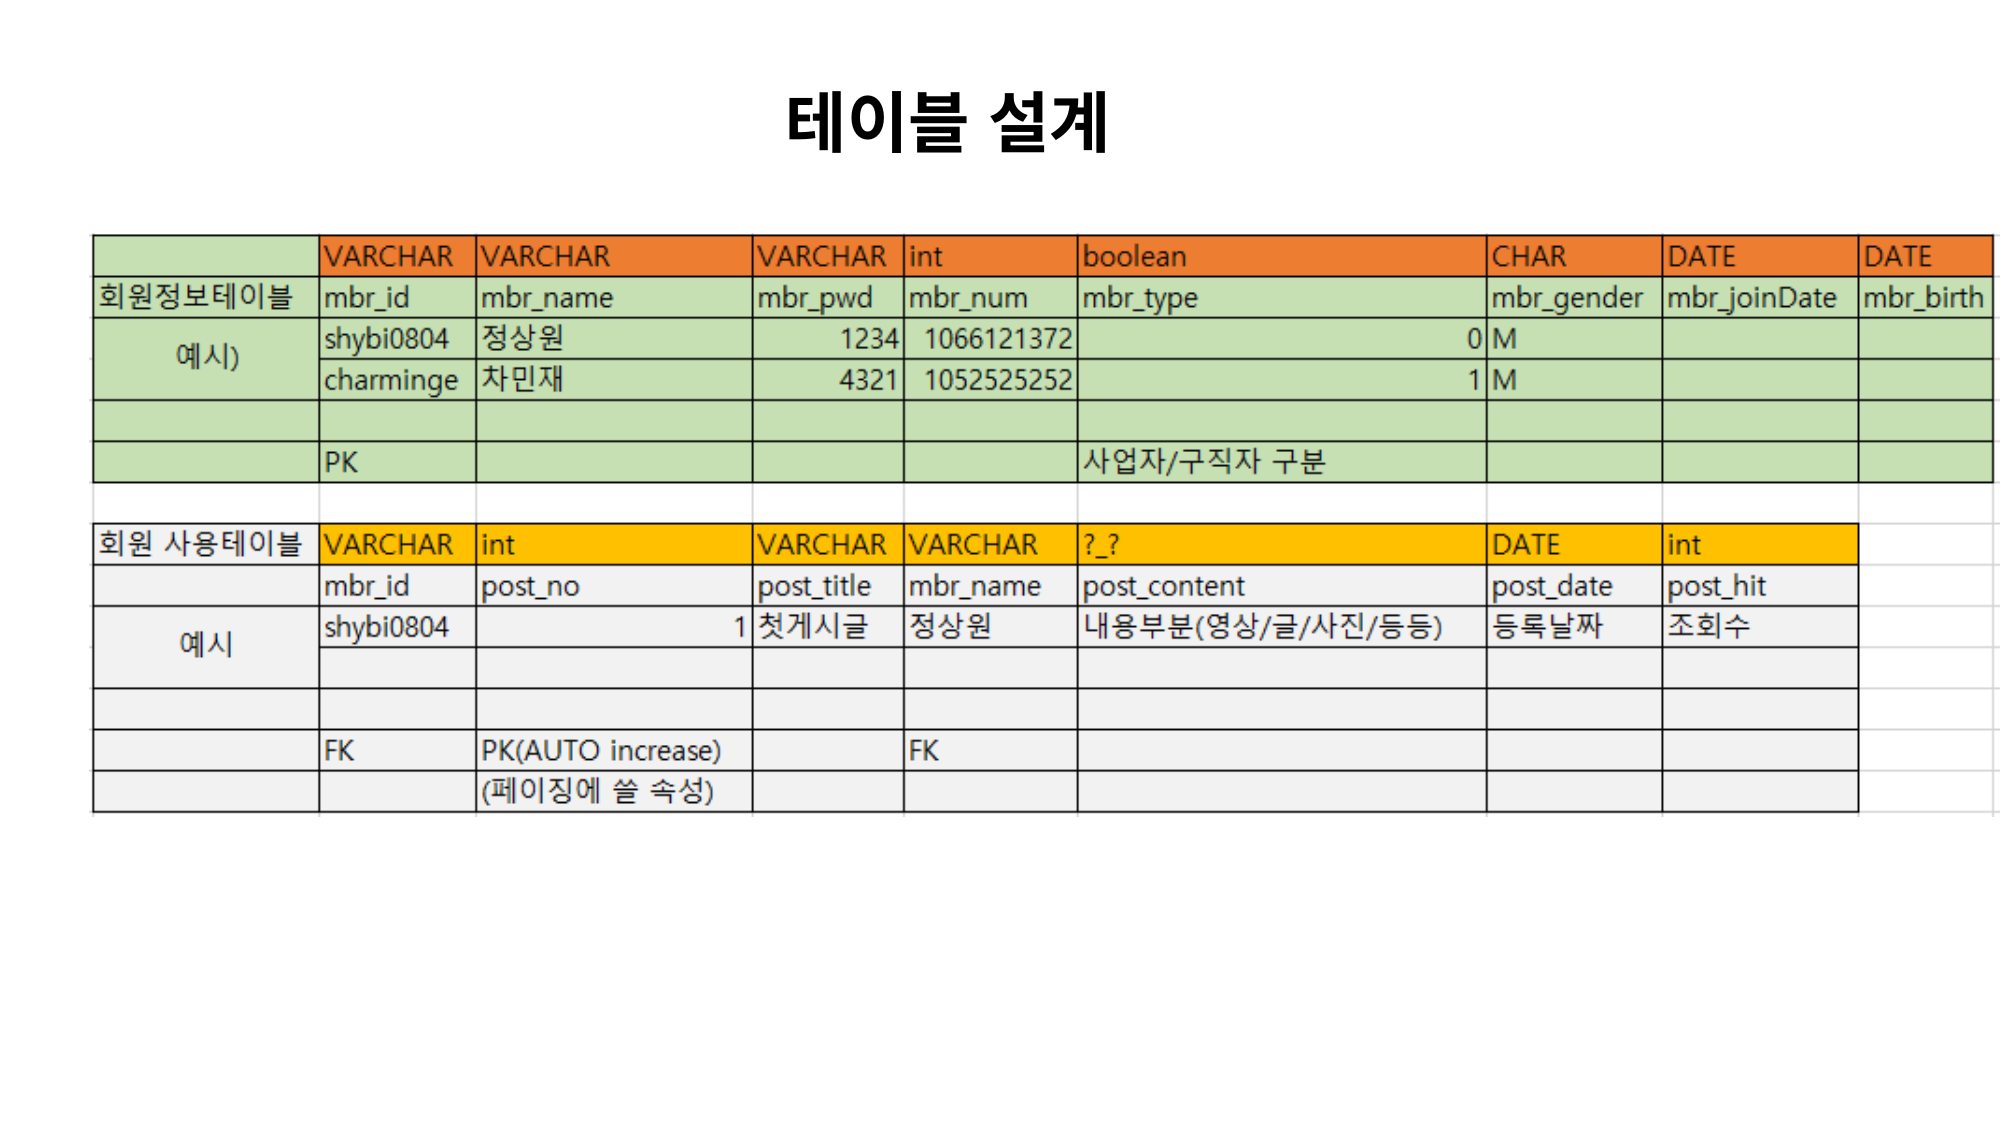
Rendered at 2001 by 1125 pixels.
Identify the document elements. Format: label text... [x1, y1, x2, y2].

text_box 테이블 설계 [770, 73, 1898, 169]
picture [89, 233, 2000, 817]
